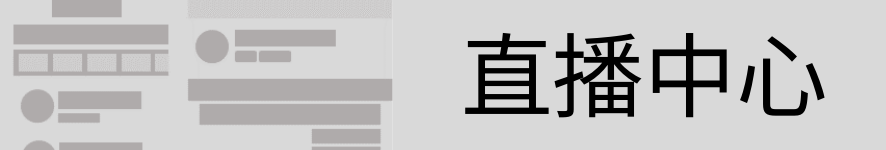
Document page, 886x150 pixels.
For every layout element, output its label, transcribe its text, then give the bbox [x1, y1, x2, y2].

picture [0, 0, 393, 150]
text_box 直播中心 [443, 11, 843, 137]
text_box [393, 0, 886, 150]
